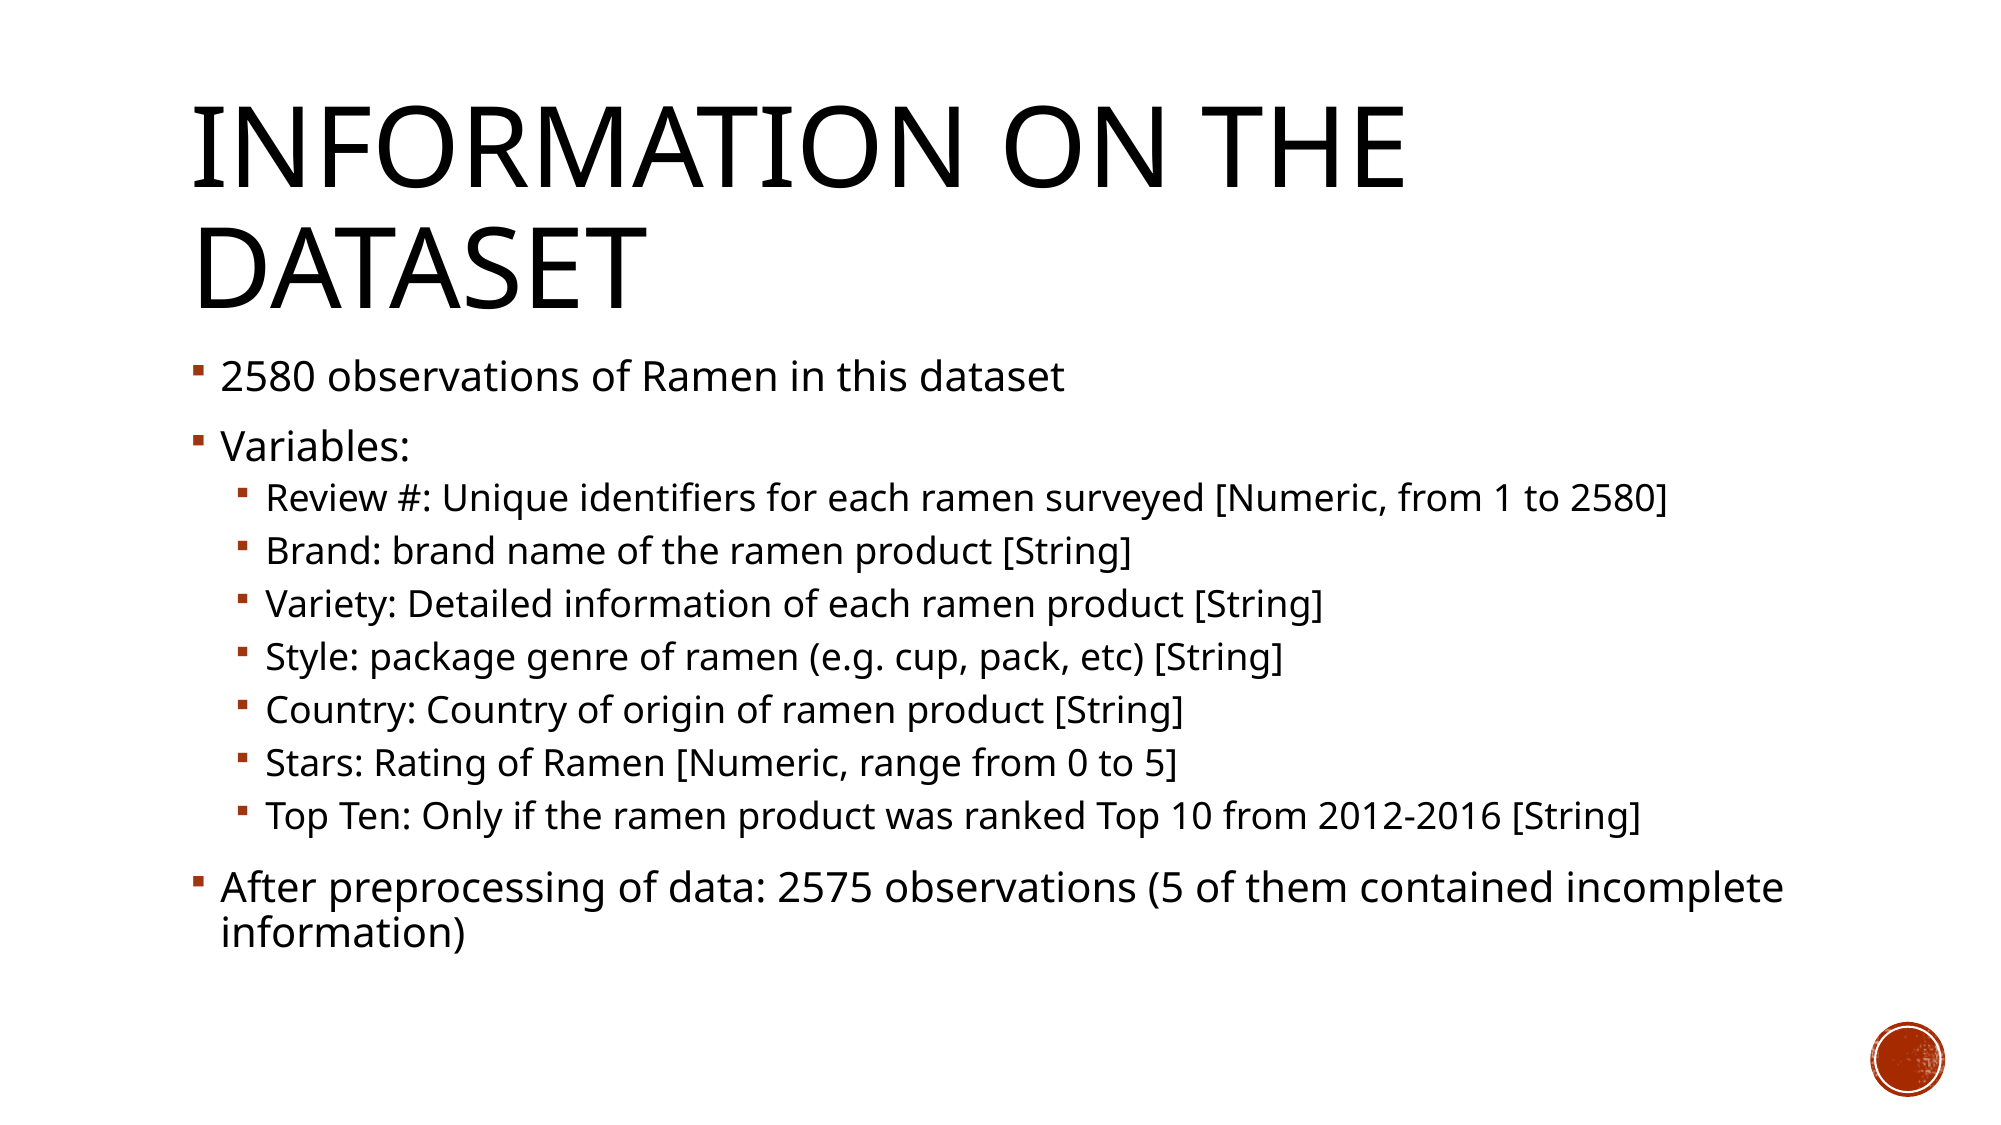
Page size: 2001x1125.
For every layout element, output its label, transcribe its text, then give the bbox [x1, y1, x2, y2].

title Information on the dataset [175, 79, 1826, 344]
list 2580 observations of Ramen in this dataset Variables: Review #: Unique identifiers for each ramen surveyed [Numeric, from 1 to 2580] Brand: brand name of the ramen product [String] Variety: Detailed information of each ramen product [String] Style: package genre of ramen (e.g. cup, pack, etc) [String] Country: Country of origin of ramen product [String] Stars: Rating of Ramen [Numeric, range from 0 to 5] Top Ten: Only if the ramen product was ranked Top 10 from 2012-2016 [String] After preprocessing of data: 2575 observations (5 of them contained incomplete information) [175, 348, 1826, 1013]
